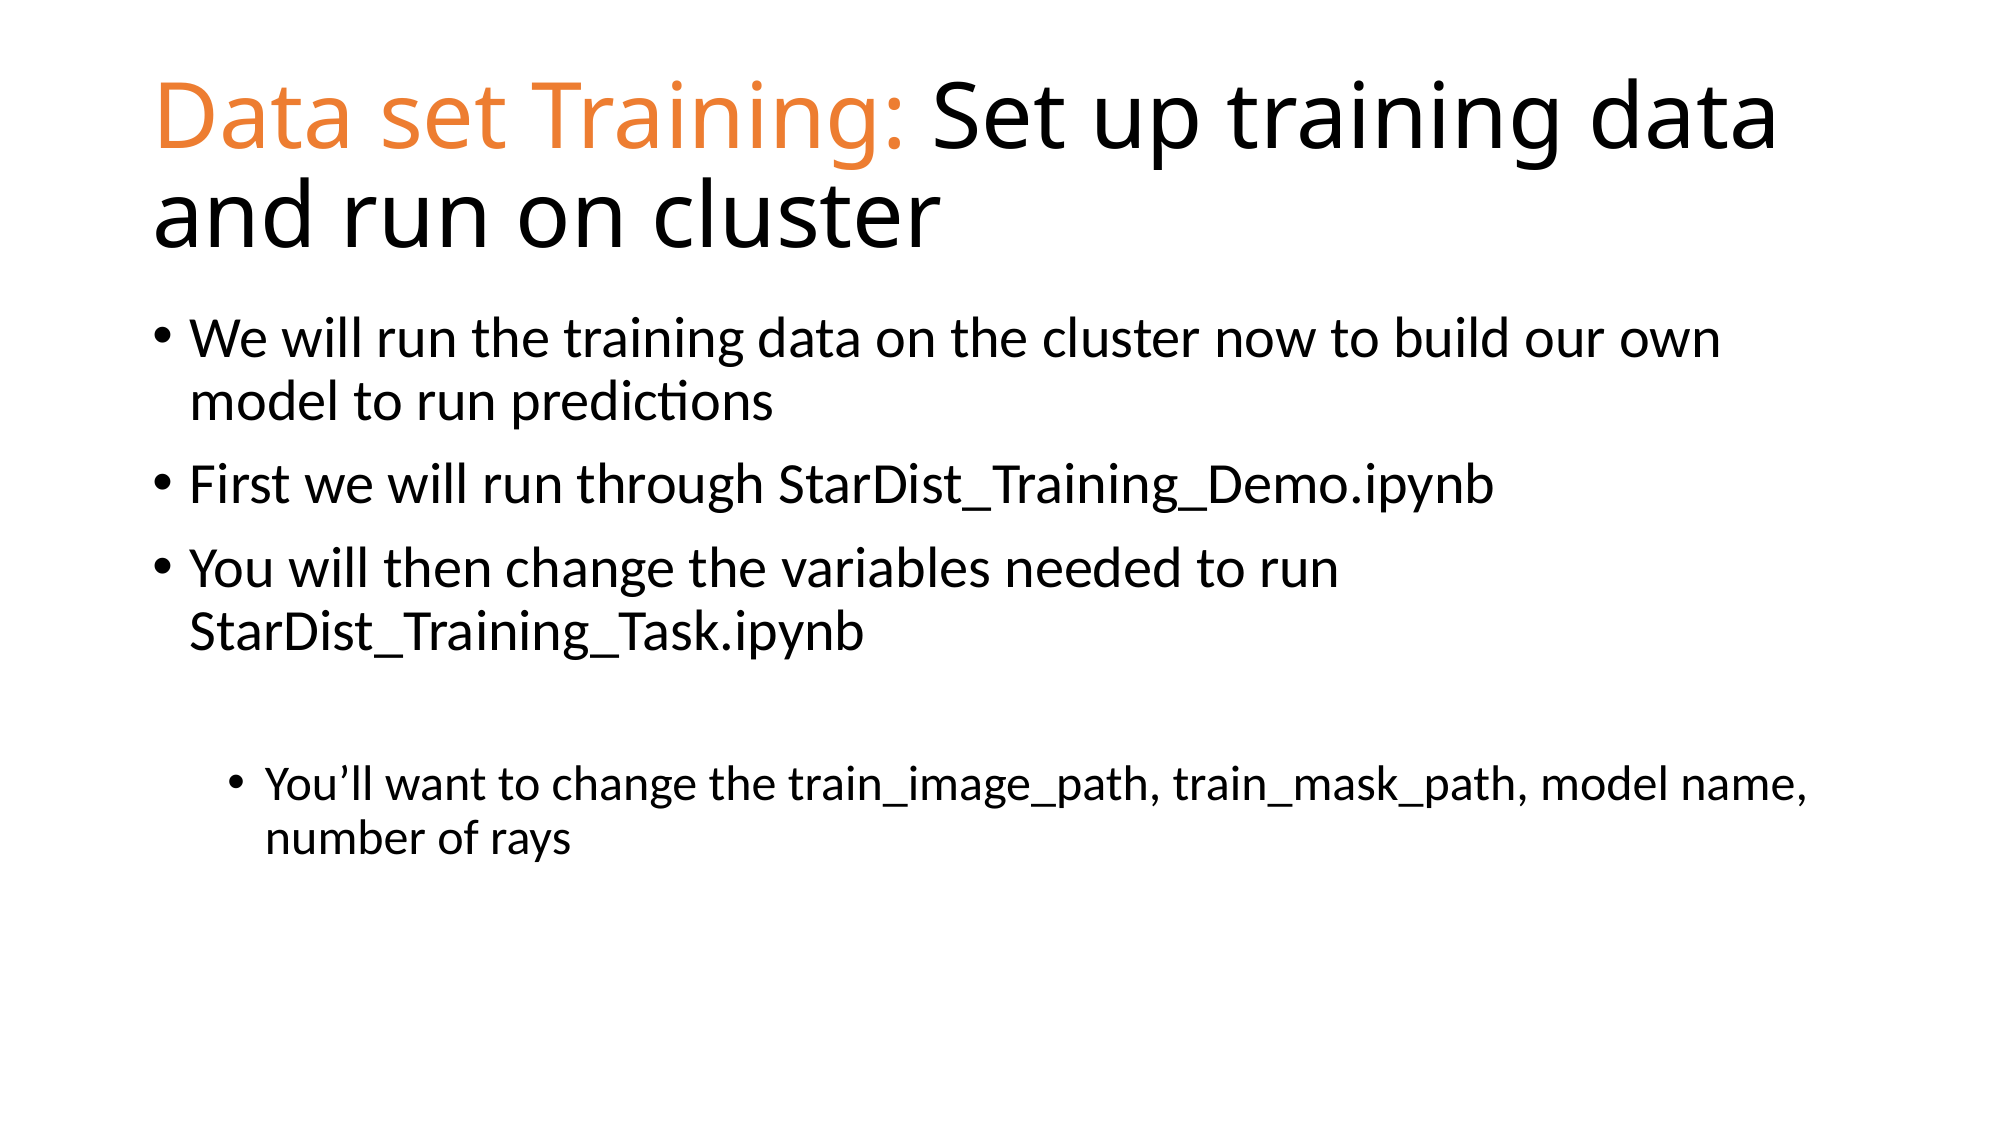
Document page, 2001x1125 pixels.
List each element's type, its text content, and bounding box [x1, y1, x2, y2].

list We will run the training data on the cluster now to build our own model to run predictions First we will run through StarDist_Training_Demo.ipynb You will then change the variables needed to run StarDist_Training_Task.ipynb You’ll want to change the train_image_path, train_mask_path, model name, number of rays [137, 299, 1863, 1014]
title Data set Training: Set up training data and run on cluster [137, 59, 1863, 278]
